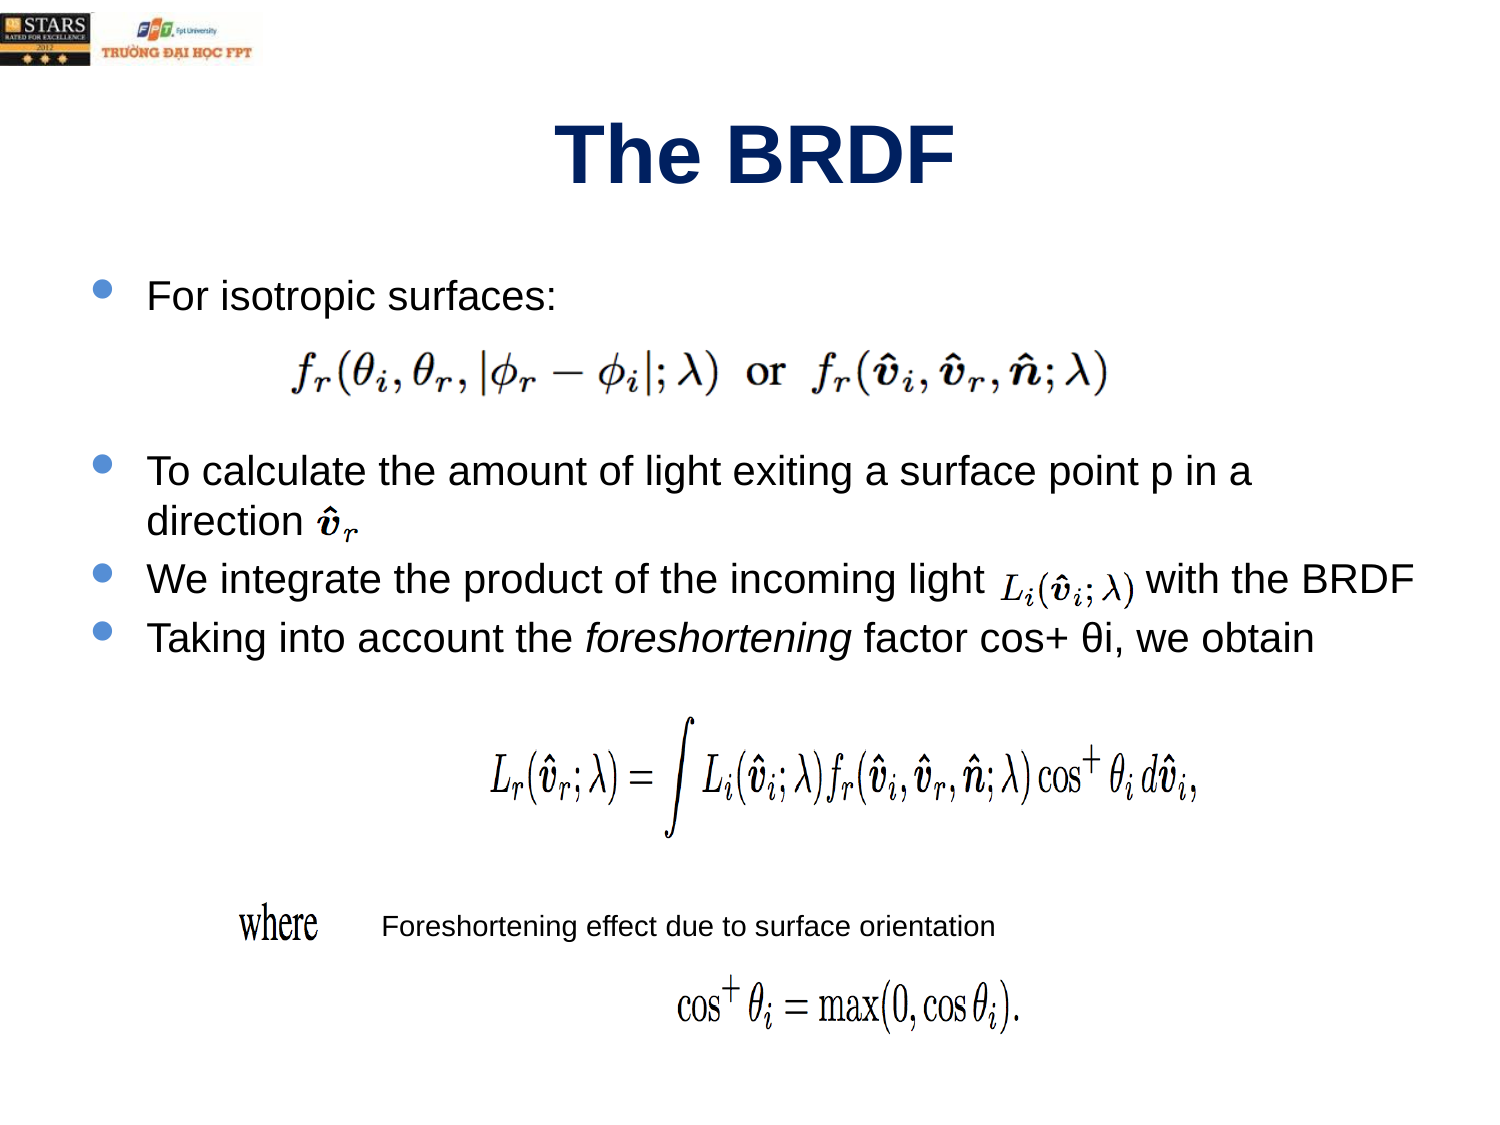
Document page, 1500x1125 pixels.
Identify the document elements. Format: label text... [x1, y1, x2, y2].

picture [287, 330, 1111, 411]
picture [312, 502, 367, 551]
list For isotropic surfaces: To calculate the amount of light exiting a surface point p in a direction We integrate the product of the incoming light with the BRDF Taking into account the foreshortening factor cos+ θi, we obtain [75, 261, 1431, 763]
picture [224, 714, 1201, 1043]
picture [0, 12, 263, 66]
title The BRDF [80, 97, 1431, 203]
picture [997, 564, 1138, 613]
